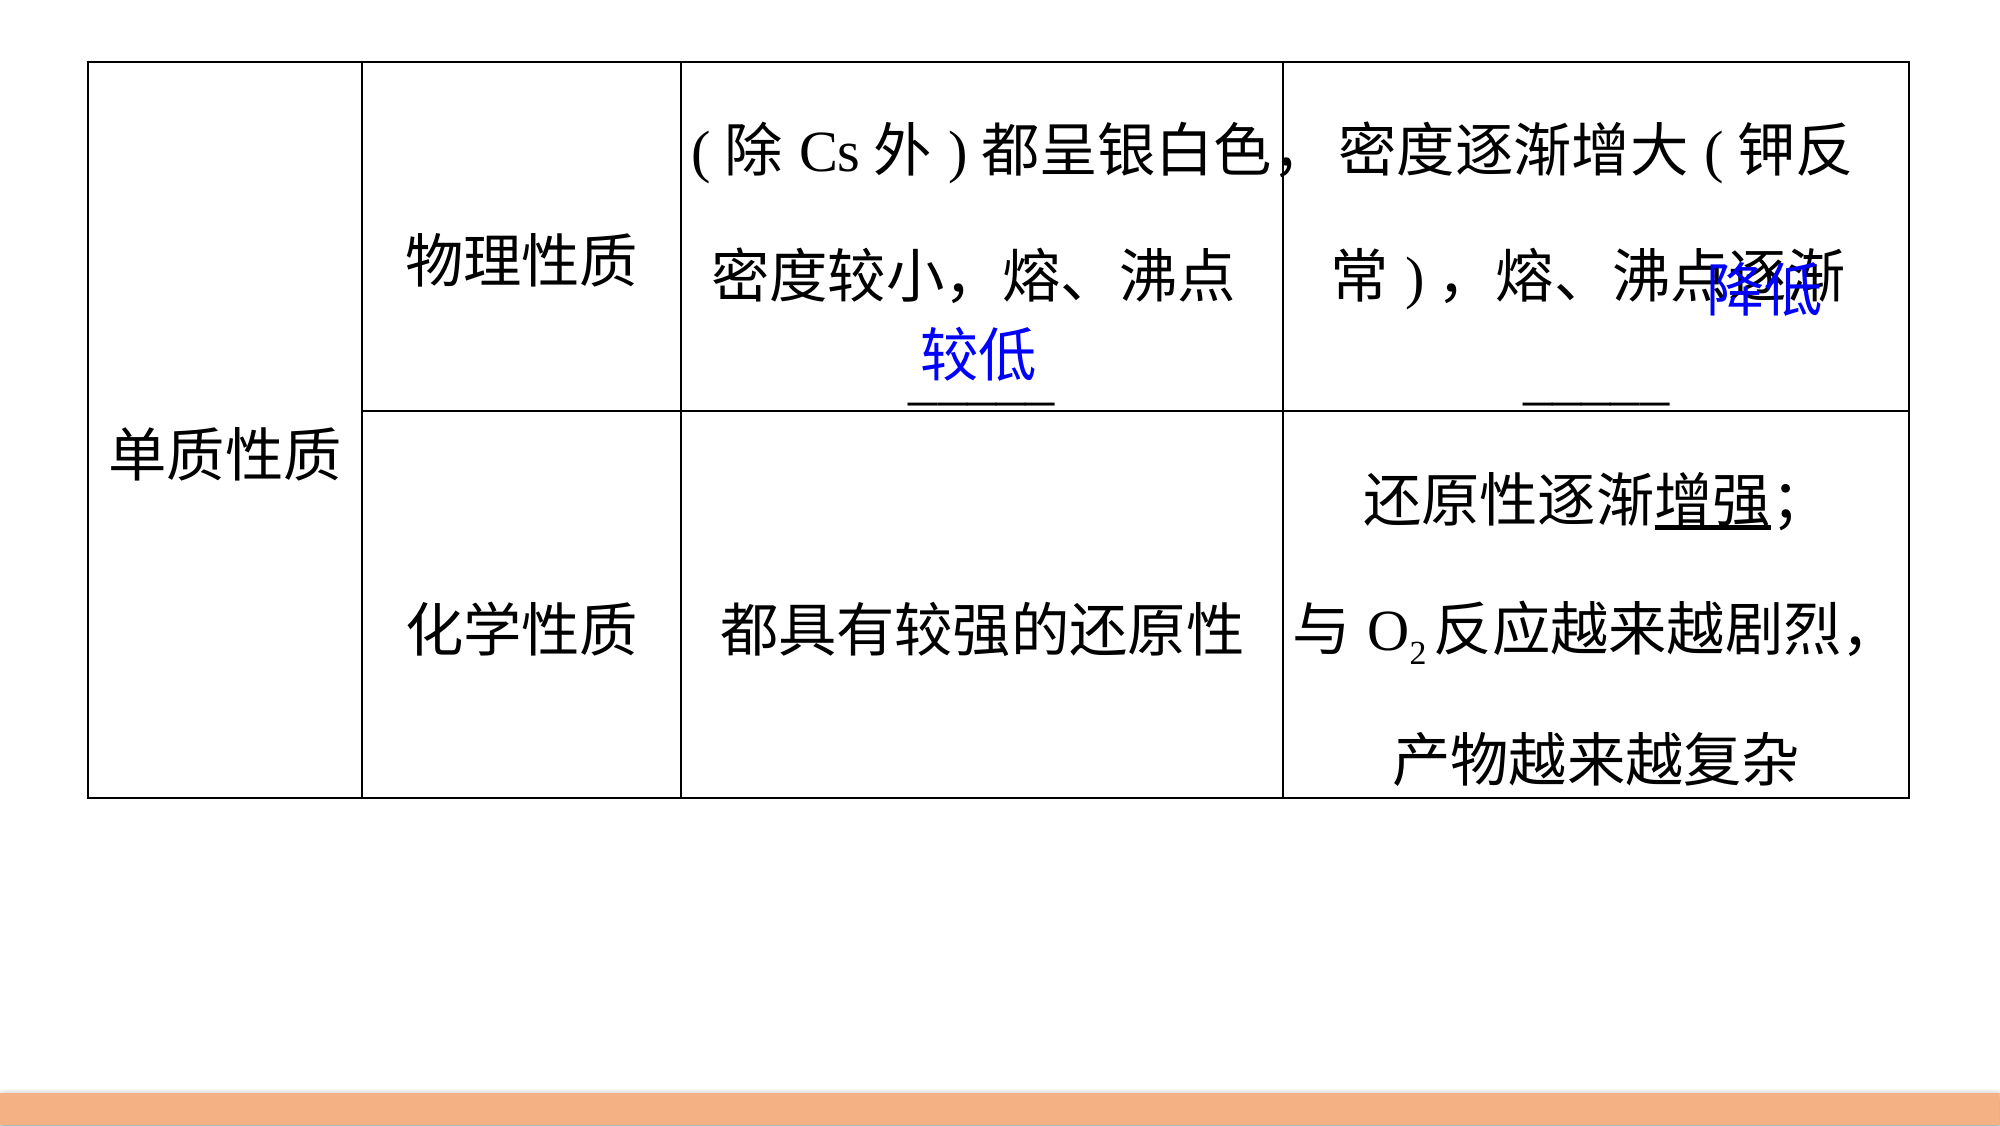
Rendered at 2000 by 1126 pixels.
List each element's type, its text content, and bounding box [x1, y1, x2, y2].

table_header (除Cs外)都呈银白色，密度较小，熔、沸点_____ [682, 63, 1282, 410]
table_header 密度逐渐增大(钾反常)，熔、沸点逐渐_____ [1284, 63, 1908, 410]
text_box 较低 [905, 276, 1052, 396]
table_header 单质性质 [89, 63, 361, 797]
table_cell 化学性质 [363, 412, 680, 797]
text_box 降低 [1691, 245, 1838, 331]
table_cell 还原性逐渐增强； 与O2反应越来越剧烈，产物越来越复杂 [1284, 412, 1908, 797]
table_cell 都具有较强的还原性 [682, 412, 1282, 797]
text_box [0, 1092, 2000, 1126]
table_header 物理性质 [363, 63, 680, 410]
